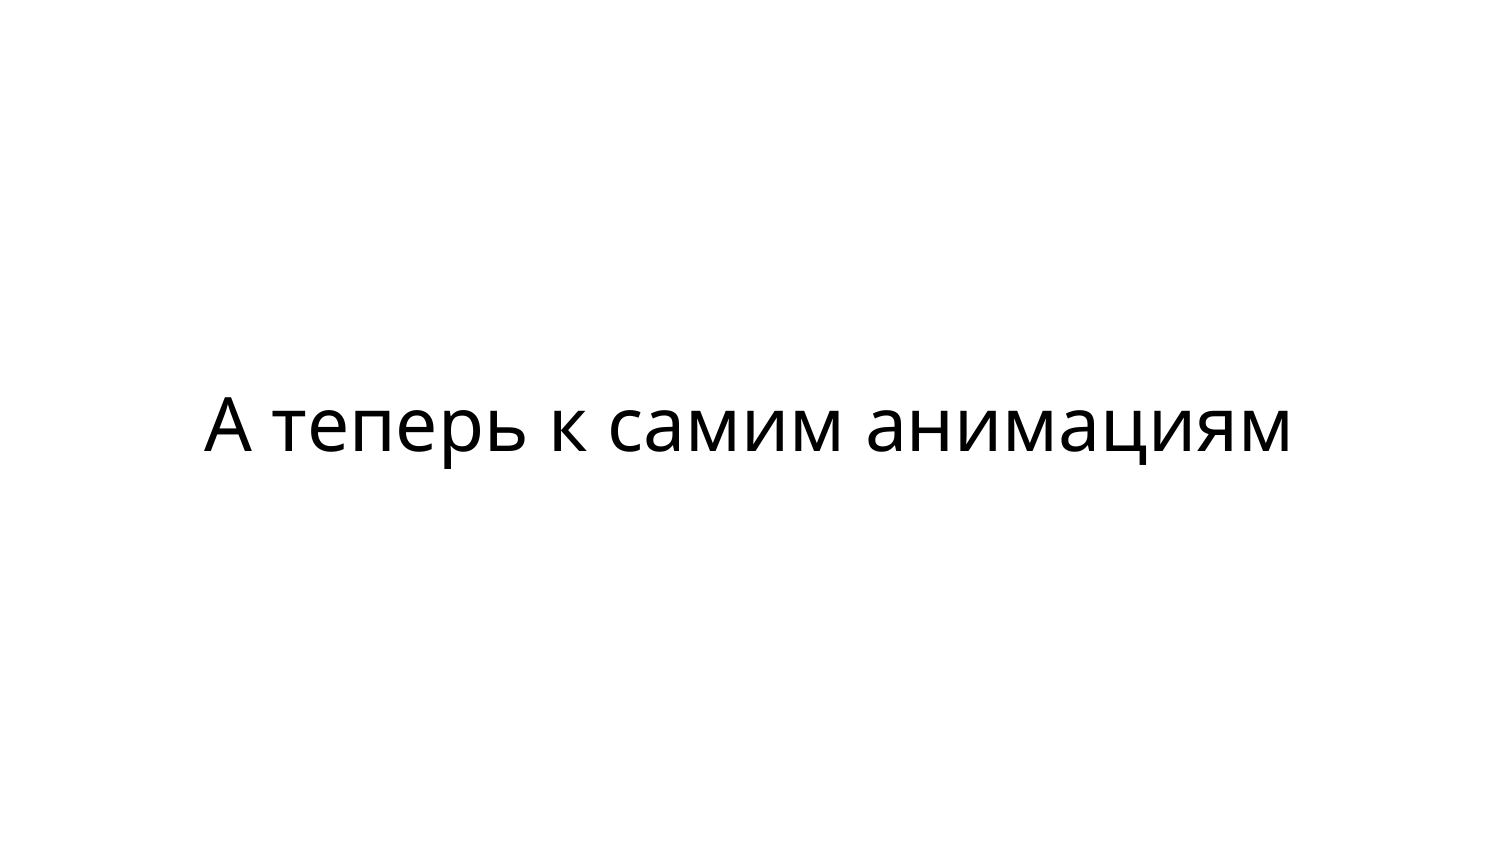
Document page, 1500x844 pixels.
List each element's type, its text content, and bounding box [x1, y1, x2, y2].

title А теперь к самим анимациям [51, 352, 1449, 491]
